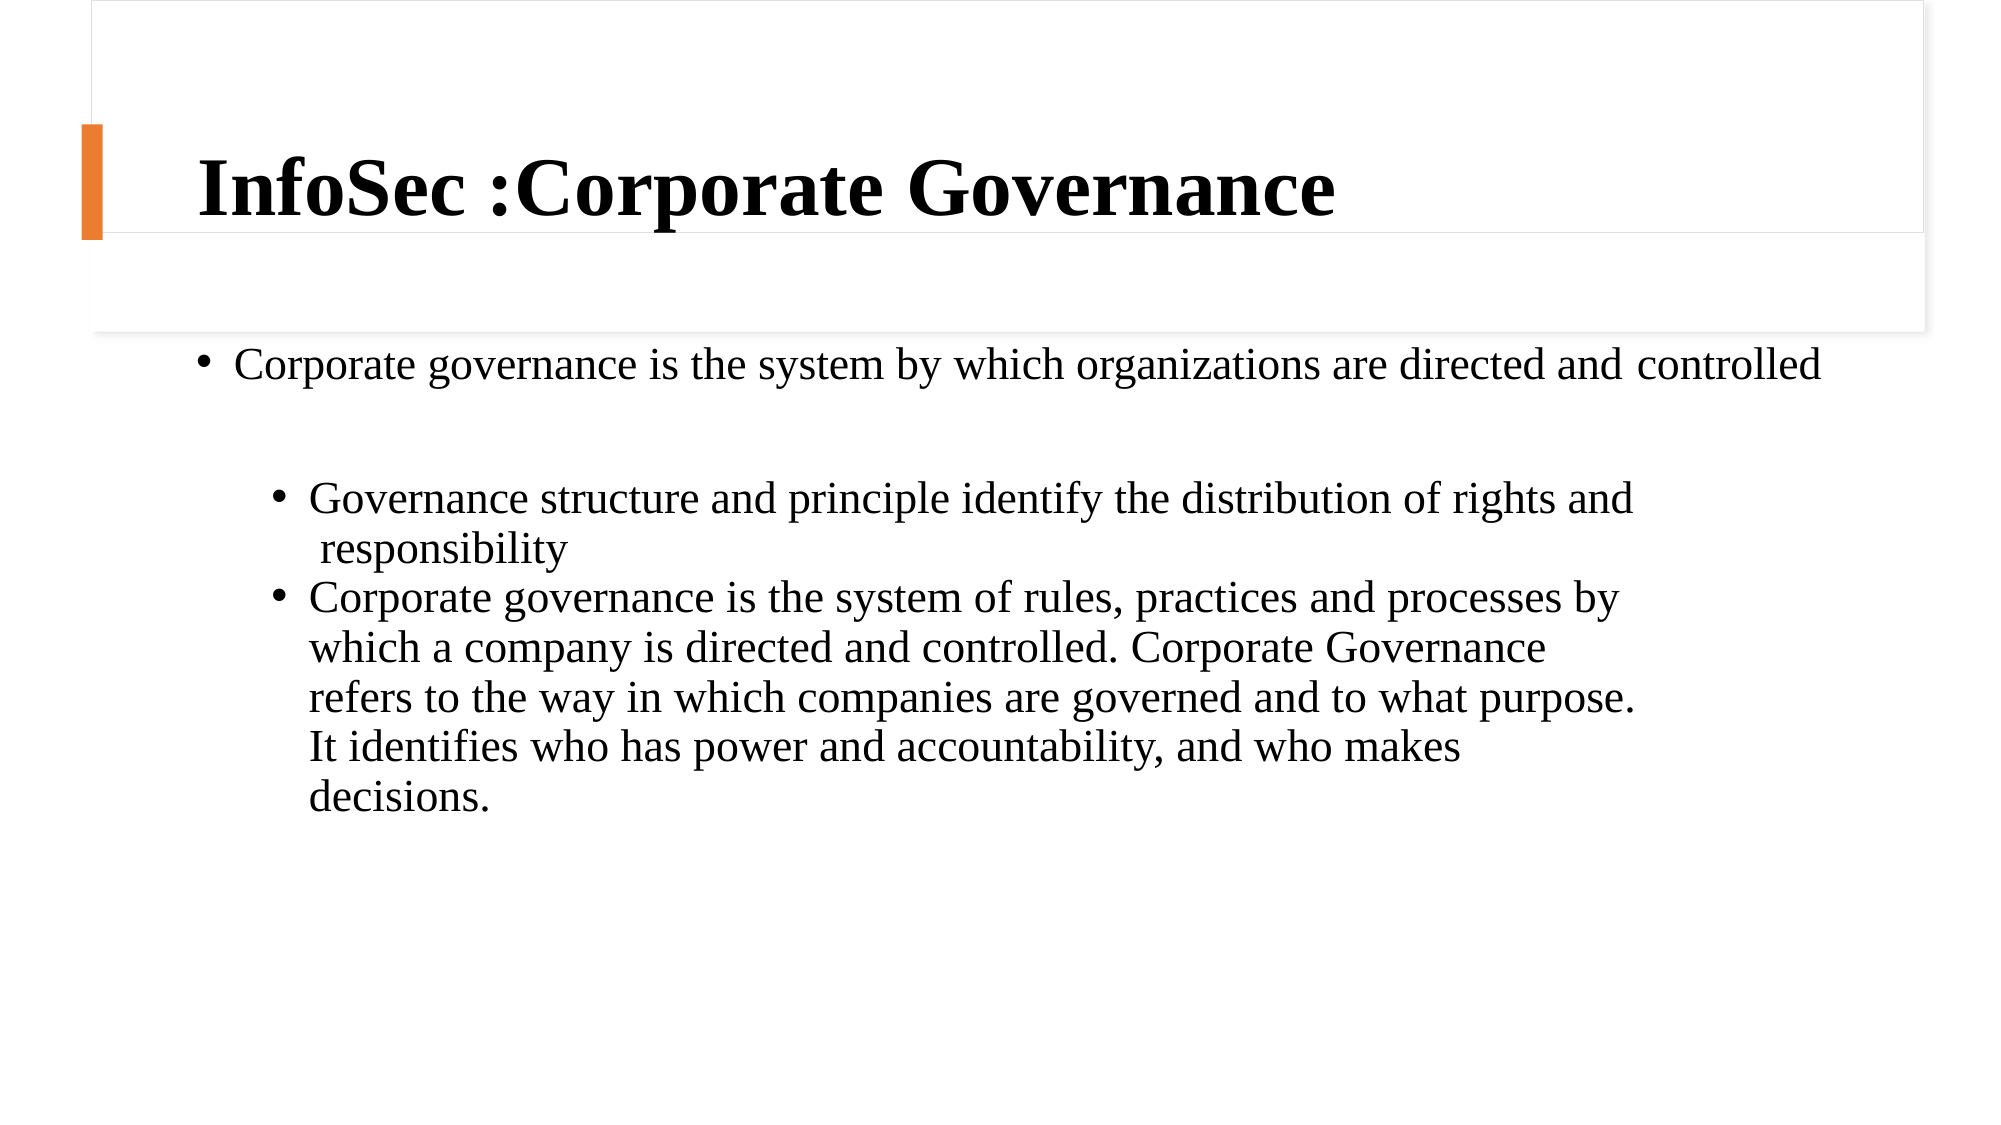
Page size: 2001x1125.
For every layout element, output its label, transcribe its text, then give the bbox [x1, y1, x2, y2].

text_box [87, 0, 1936, 344]
text_box Corporate governance is the system by which organizations are directed and controlled Governance structure and principle identify the distribution of rights and responsibility Corporate governance is the system of rules, practices and processes by which a company is directed and controlled. Corporate Governance refers to the way in which companies are governed and to what purpose. It identifies who has power and accountability, and who makes decisions. [194, 354, 1829, 821]
